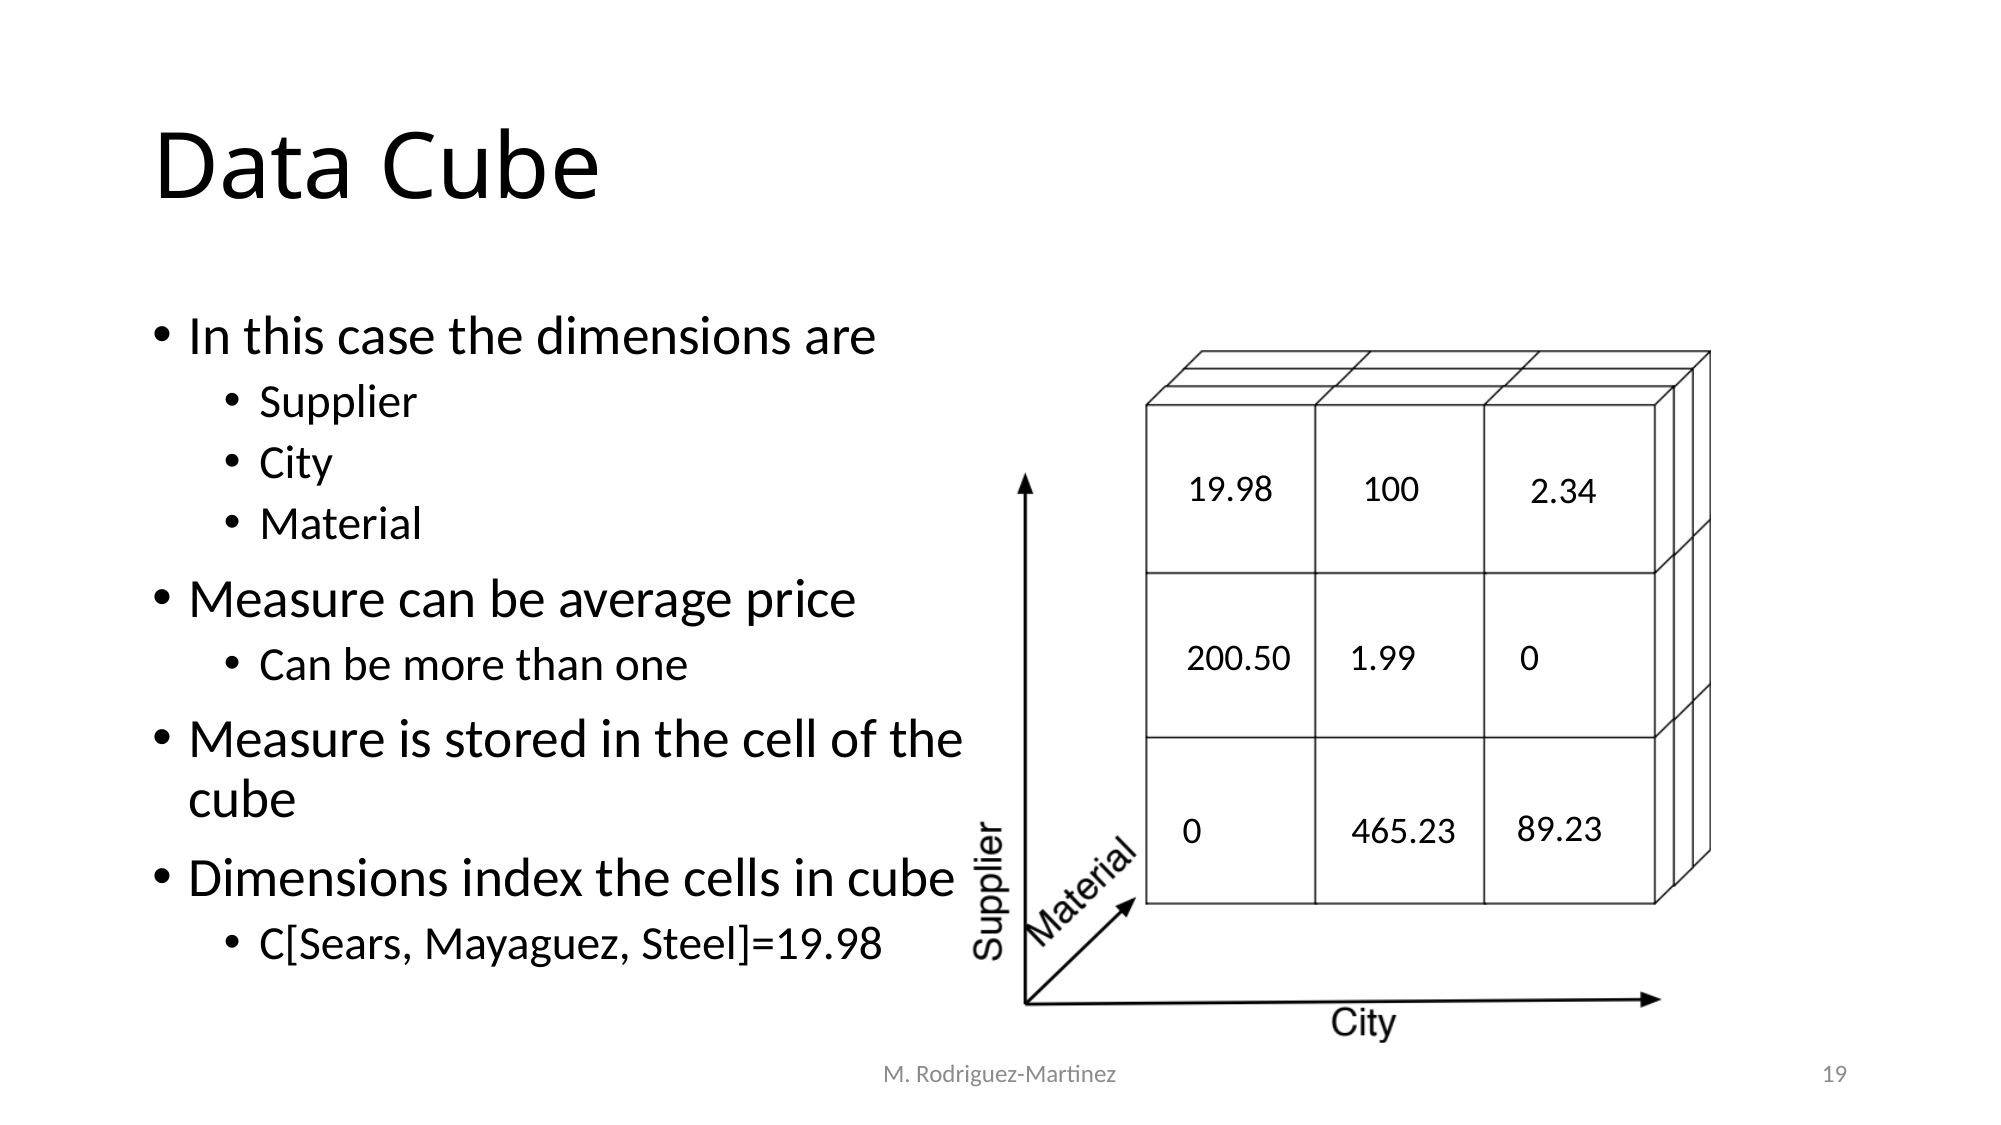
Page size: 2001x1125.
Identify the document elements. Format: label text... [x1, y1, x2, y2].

slide_number 19 [1412, 1042, 1863, 1103]
picture [963, 348, 1711, 1043]
title Data Cube [137, 59, 1863, 278]
footer M. Rodriguez-Martinez [662, 1042, 1338, 1103]
list In this case the dimensions are Supplier City Material Measure can be average price Can be more than one Measure is stored in the cell of the cube Dimensions index the cells in cube C[Sears, Mayaguez, Steel]=19.98 [137, 299, 988, 1014]
